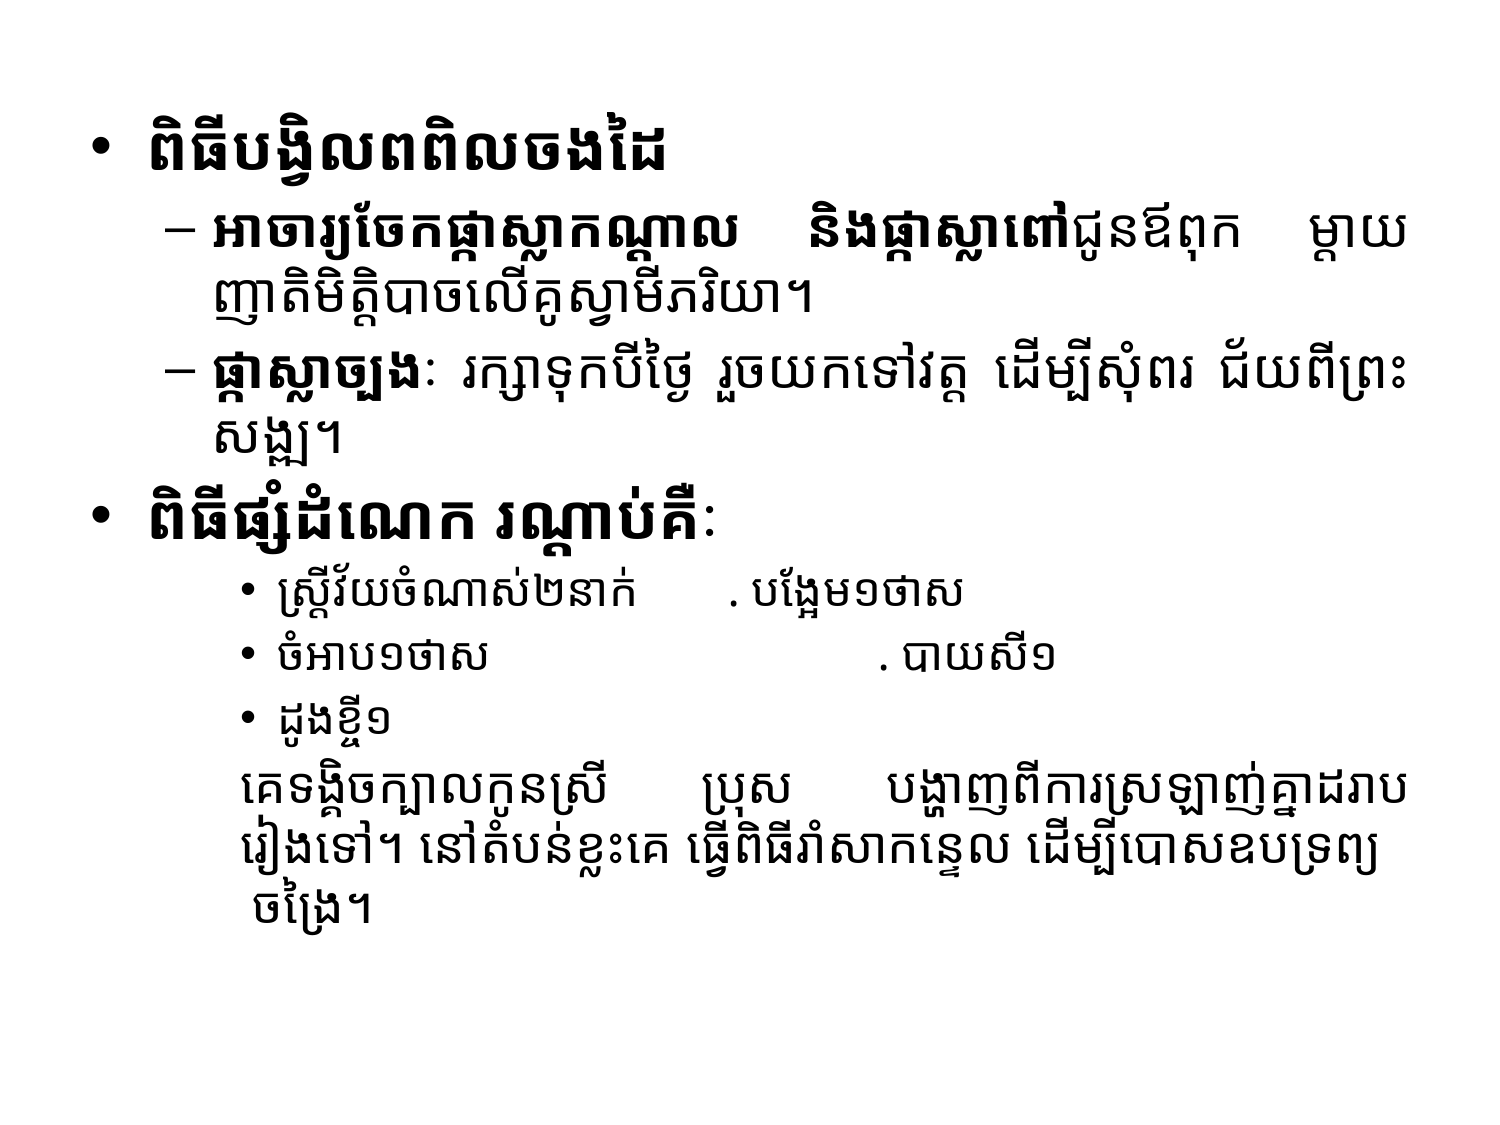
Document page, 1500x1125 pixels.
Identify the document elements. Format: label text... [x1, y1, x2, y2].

list ពិធីបង្វិលពពិលចងដៃ អាចារ្យចែកផ្កាស្លាកណ្តាល និងផ្កាស្លាពៅជូនឪពុក ម្តាយ ញាតិមិត្តិបាចលើគូស្វាមីភរិយា។ ផ្កាស្លាច្បងៈ រក្សាទុកបីថ្ងៃ រួចយកទៅវត្ត ដើម្បីសុំពរ ជ័យពីព្រះសង្ឍ។ ពិធីផ្សំដំណេក រណ្តាប់គឺៈ ស្រ្តីវ័យចំណាស់២នាក់ . បង្អែម១ថាស ចំអាប១ថាស . បាយសី១ ដូងខ្ចី១ គេទង្គិចក្បាលកូនស្រី ប្រុស បង្ហាញពីការស្រឡាញ់គ្នាដរាប រៀងទៅ។ នៅតំបន់ខ្លះគេ ធ្វើពិធីរាំសាកន្ទេល ដើម្បីបោសឧបទ្រព្យ ចង្រៃ។ [75, 99, 1425, 1088]
